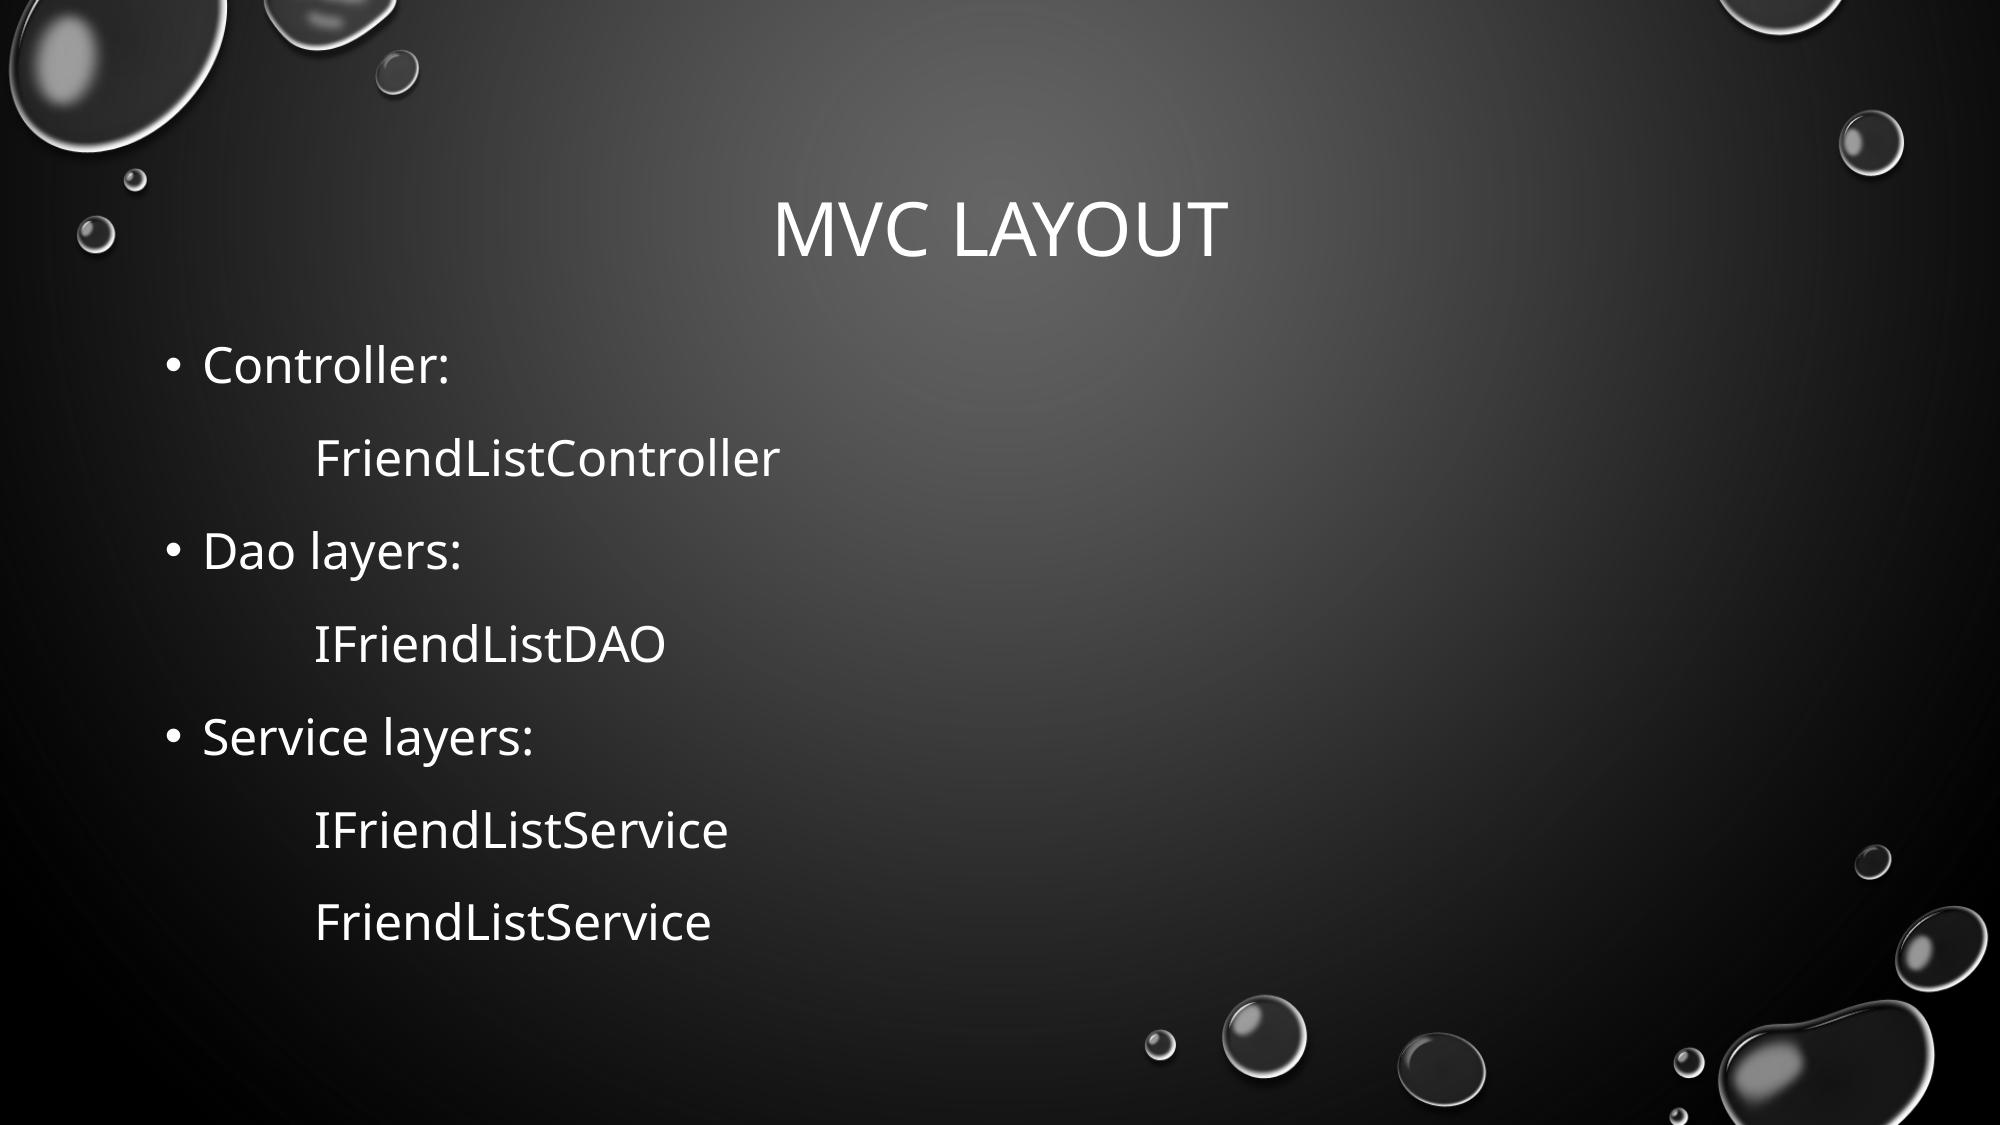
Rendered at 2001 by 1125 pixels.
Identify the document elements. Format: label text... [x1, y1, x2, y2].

title MVC layout [149, 101, 1851, 364]
picture [0, 0, 2000, 1125]
list Controller: FriendListController Dao layers: IFriendListDAO Service layers: IFriendListService FriendListService [149, 314, 1850, 877]
